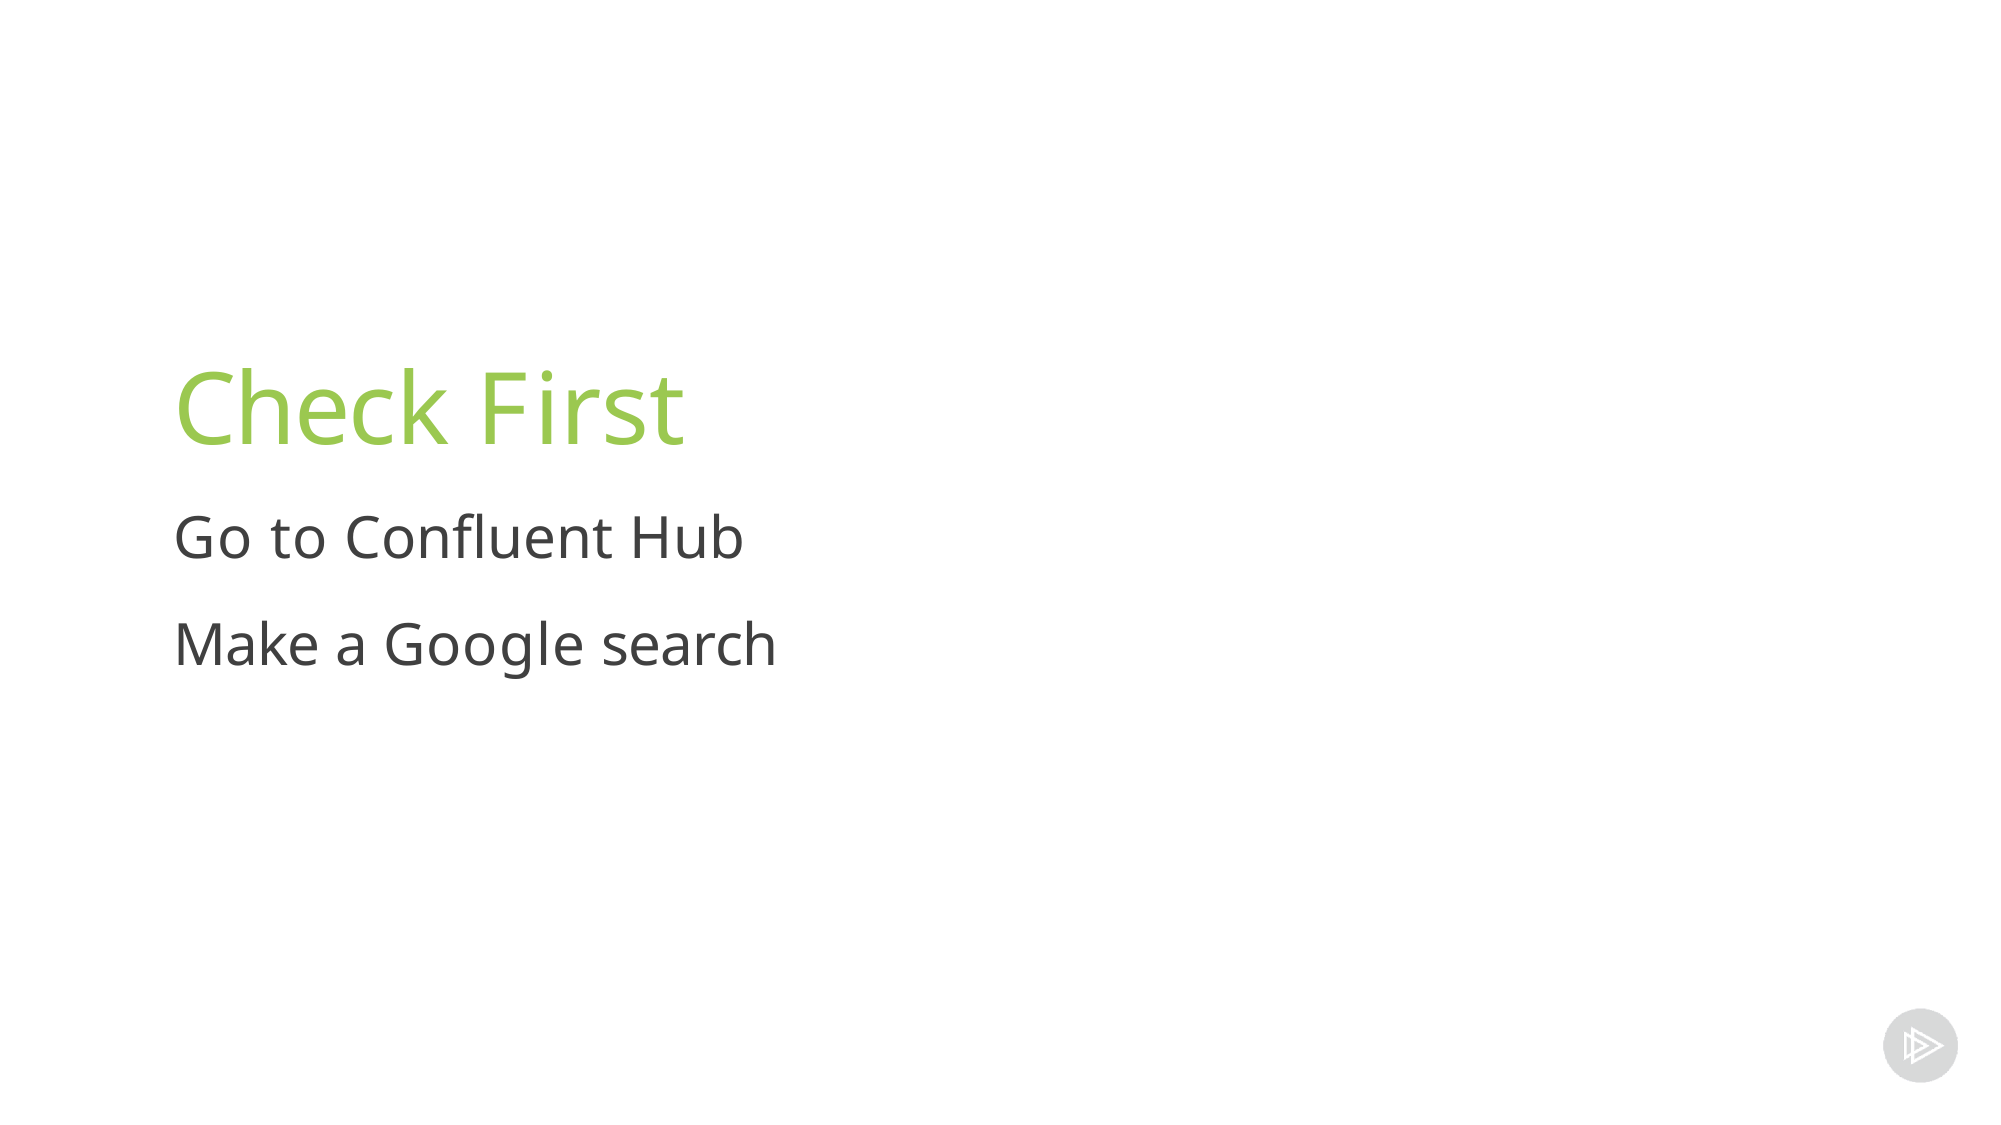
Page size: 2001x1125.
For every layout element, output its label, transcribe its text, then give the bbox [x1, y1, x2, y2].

title Check First Go to Confluent Hub Make a Google search [171, 296, 812, 677]
picture [1883, 1008, 1959, 1084]
